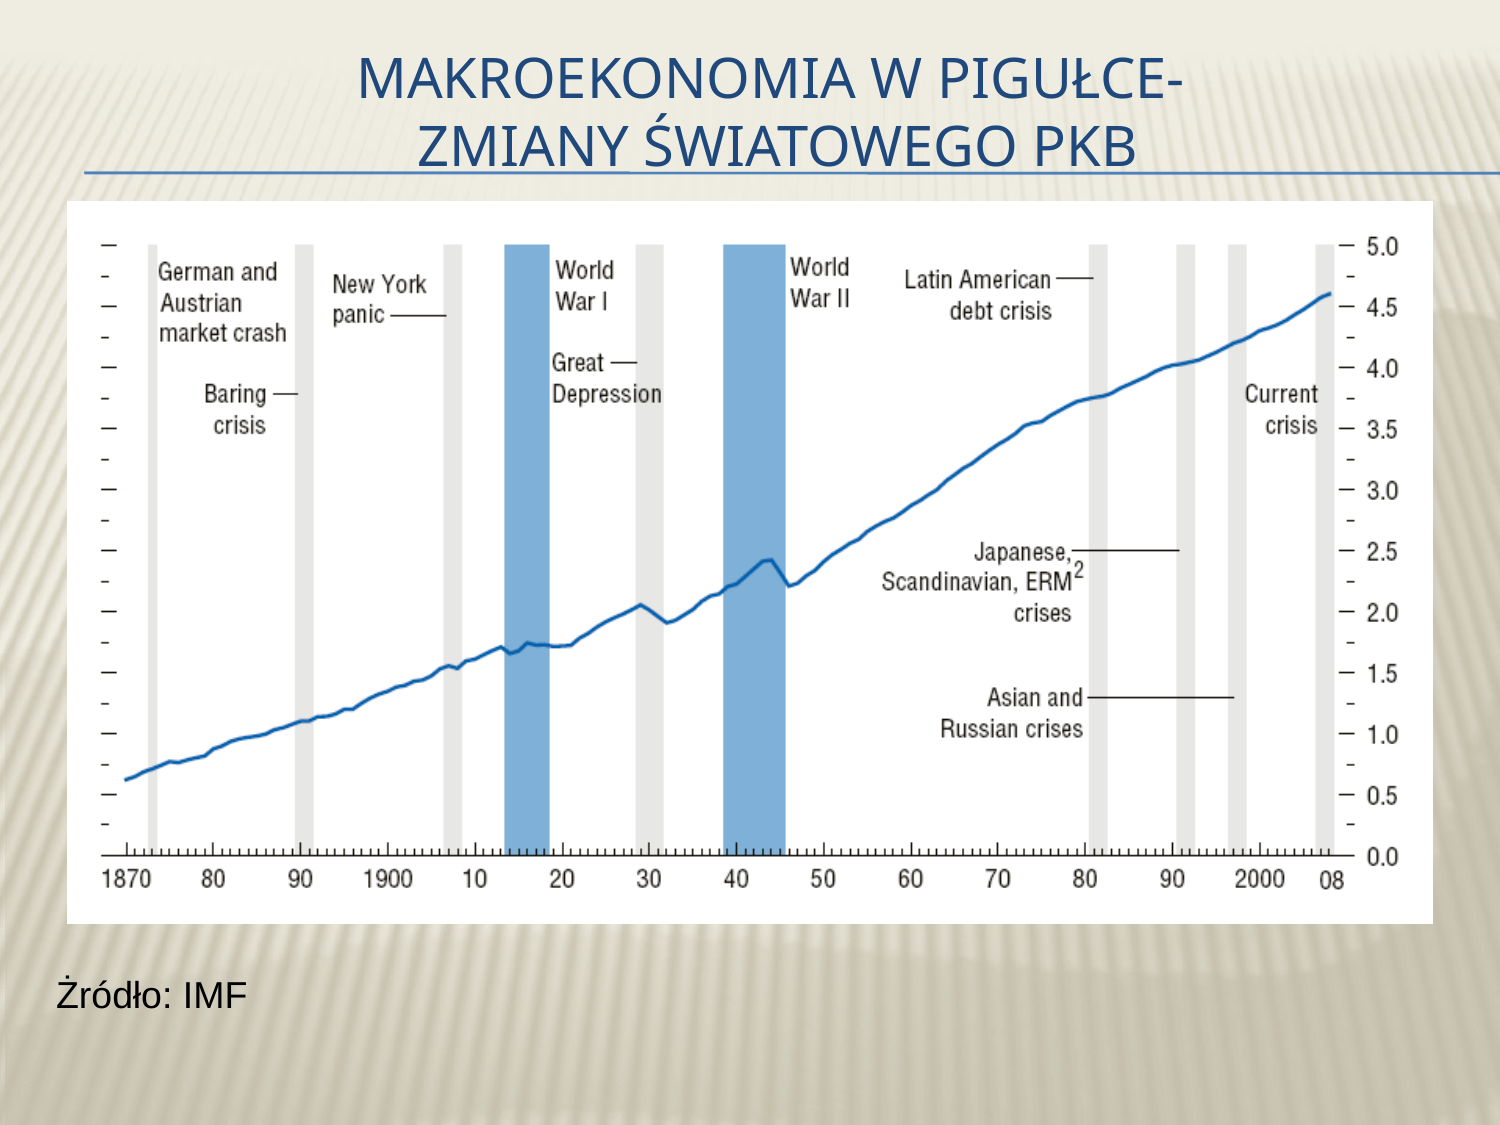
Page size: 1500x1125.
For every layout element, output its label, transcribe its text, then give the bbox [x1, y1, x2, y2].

title Makroekonomia w pigułce- Zmiany światowego PKB [140, 35, 1416, 186]
text_box Żródło: IMF [41, 964, 467, 1024]
picture [66, 201, 1434, 924]
